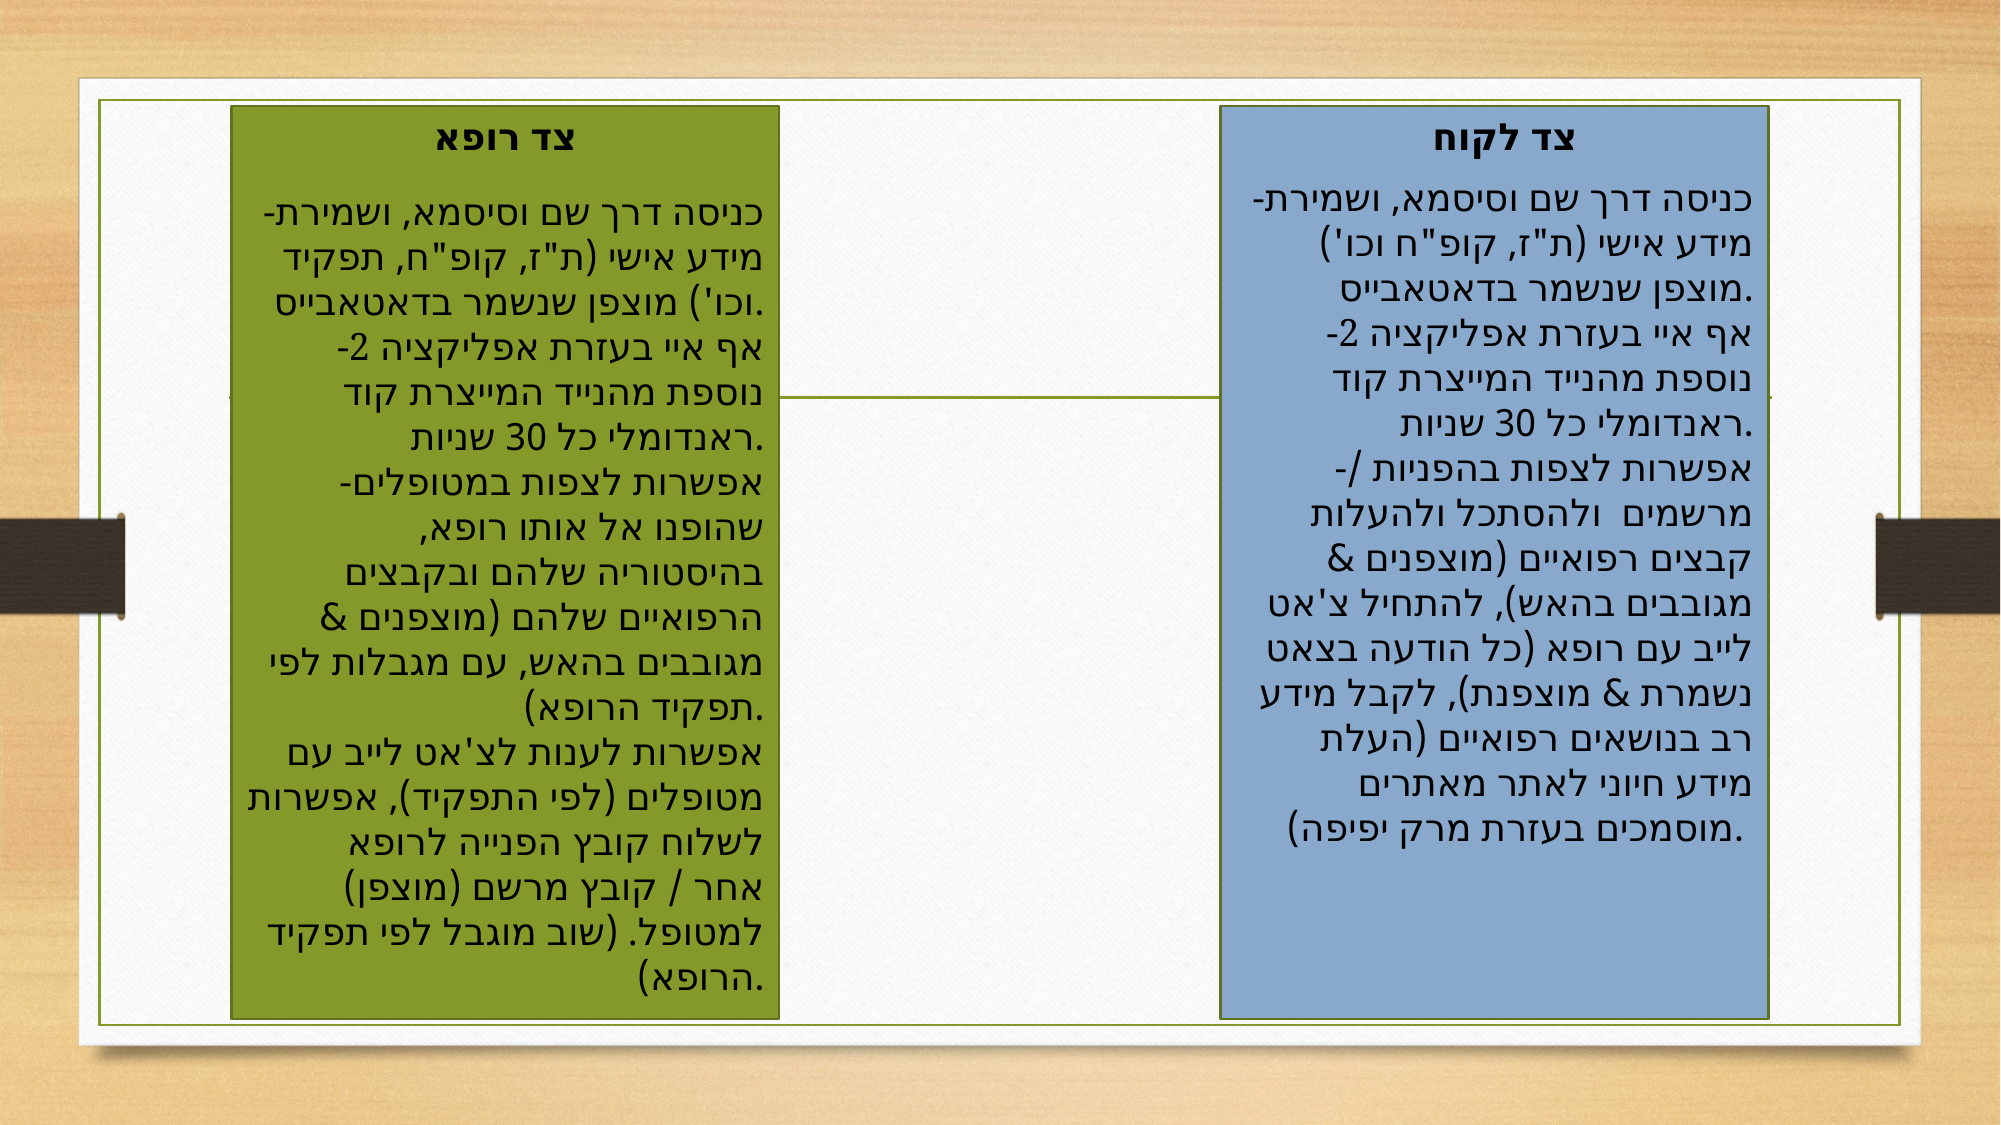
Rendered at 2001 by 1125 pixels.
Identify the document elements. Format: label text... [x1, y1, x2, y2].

text_box צד לקוח [1417, 105, 1630, 166]
text_box -כניסה דרך שם וסיסמא, ושמירת מידע אישי (ת"ז, קופ"ח, תפקיד וכו') מוצפן שנשמר בדאטאבייס. -2 אף איי בעזרת אפליקציה נוספת מהנייד המייצרת קוד ראנדומלי כל 30 שניות. -אפשרות לצפות במטופלים שהופנו אל אותו רופא, בהיסטוריה שלהם ובקבצים הרפואיים שלהם (מוצפנים & מגובבים בהאש, עם מגבלות לפי תפקיד הרופא). אפשרות לענות לצ'אט לייב עם מטופלים (לפי התפקיד), אפשרות לשלוח קובץ הפנייה לרופא אחר / קובץ מרשם (מוצפן) למטופל. (שוב מוגבל לפי תפקיד הרופא). [231, 180, 779, 1096]
text_box [1219, 105, 1770, 1020]
picture [0, 0, 2001, 1125]
text_box [230, 105, 780, 1020]
text_box -כניסה דרך שם וסיסמא, ושמירת מידע אישי (ת"ז, קופ"ח וכו') מוצפן שנשמר בדאטאבייס. -2 אף איי בעזרת אפליקציה נוספת מהנייד המייצרת קוד ראנדומלי כל 30 שניות. -אפשרות לצפות בהפניות / מרשמים ולהסתכל ולהעלות קבצים רפואיים (מוצפנים & מגובבים בהאש), להתחיל צ'אט לייב עם רופא (כל הודעה בצאט נשמרת & מוצפנת), לקבל מידע רב בנושאים רפואיים (העלת מידע חיוני לאתר מאתרים מוסמכים בעזרת מרק יפיפה). [1220, 166, 1769, 902]
text_box צד רופא [369, 105, 641, 166]
